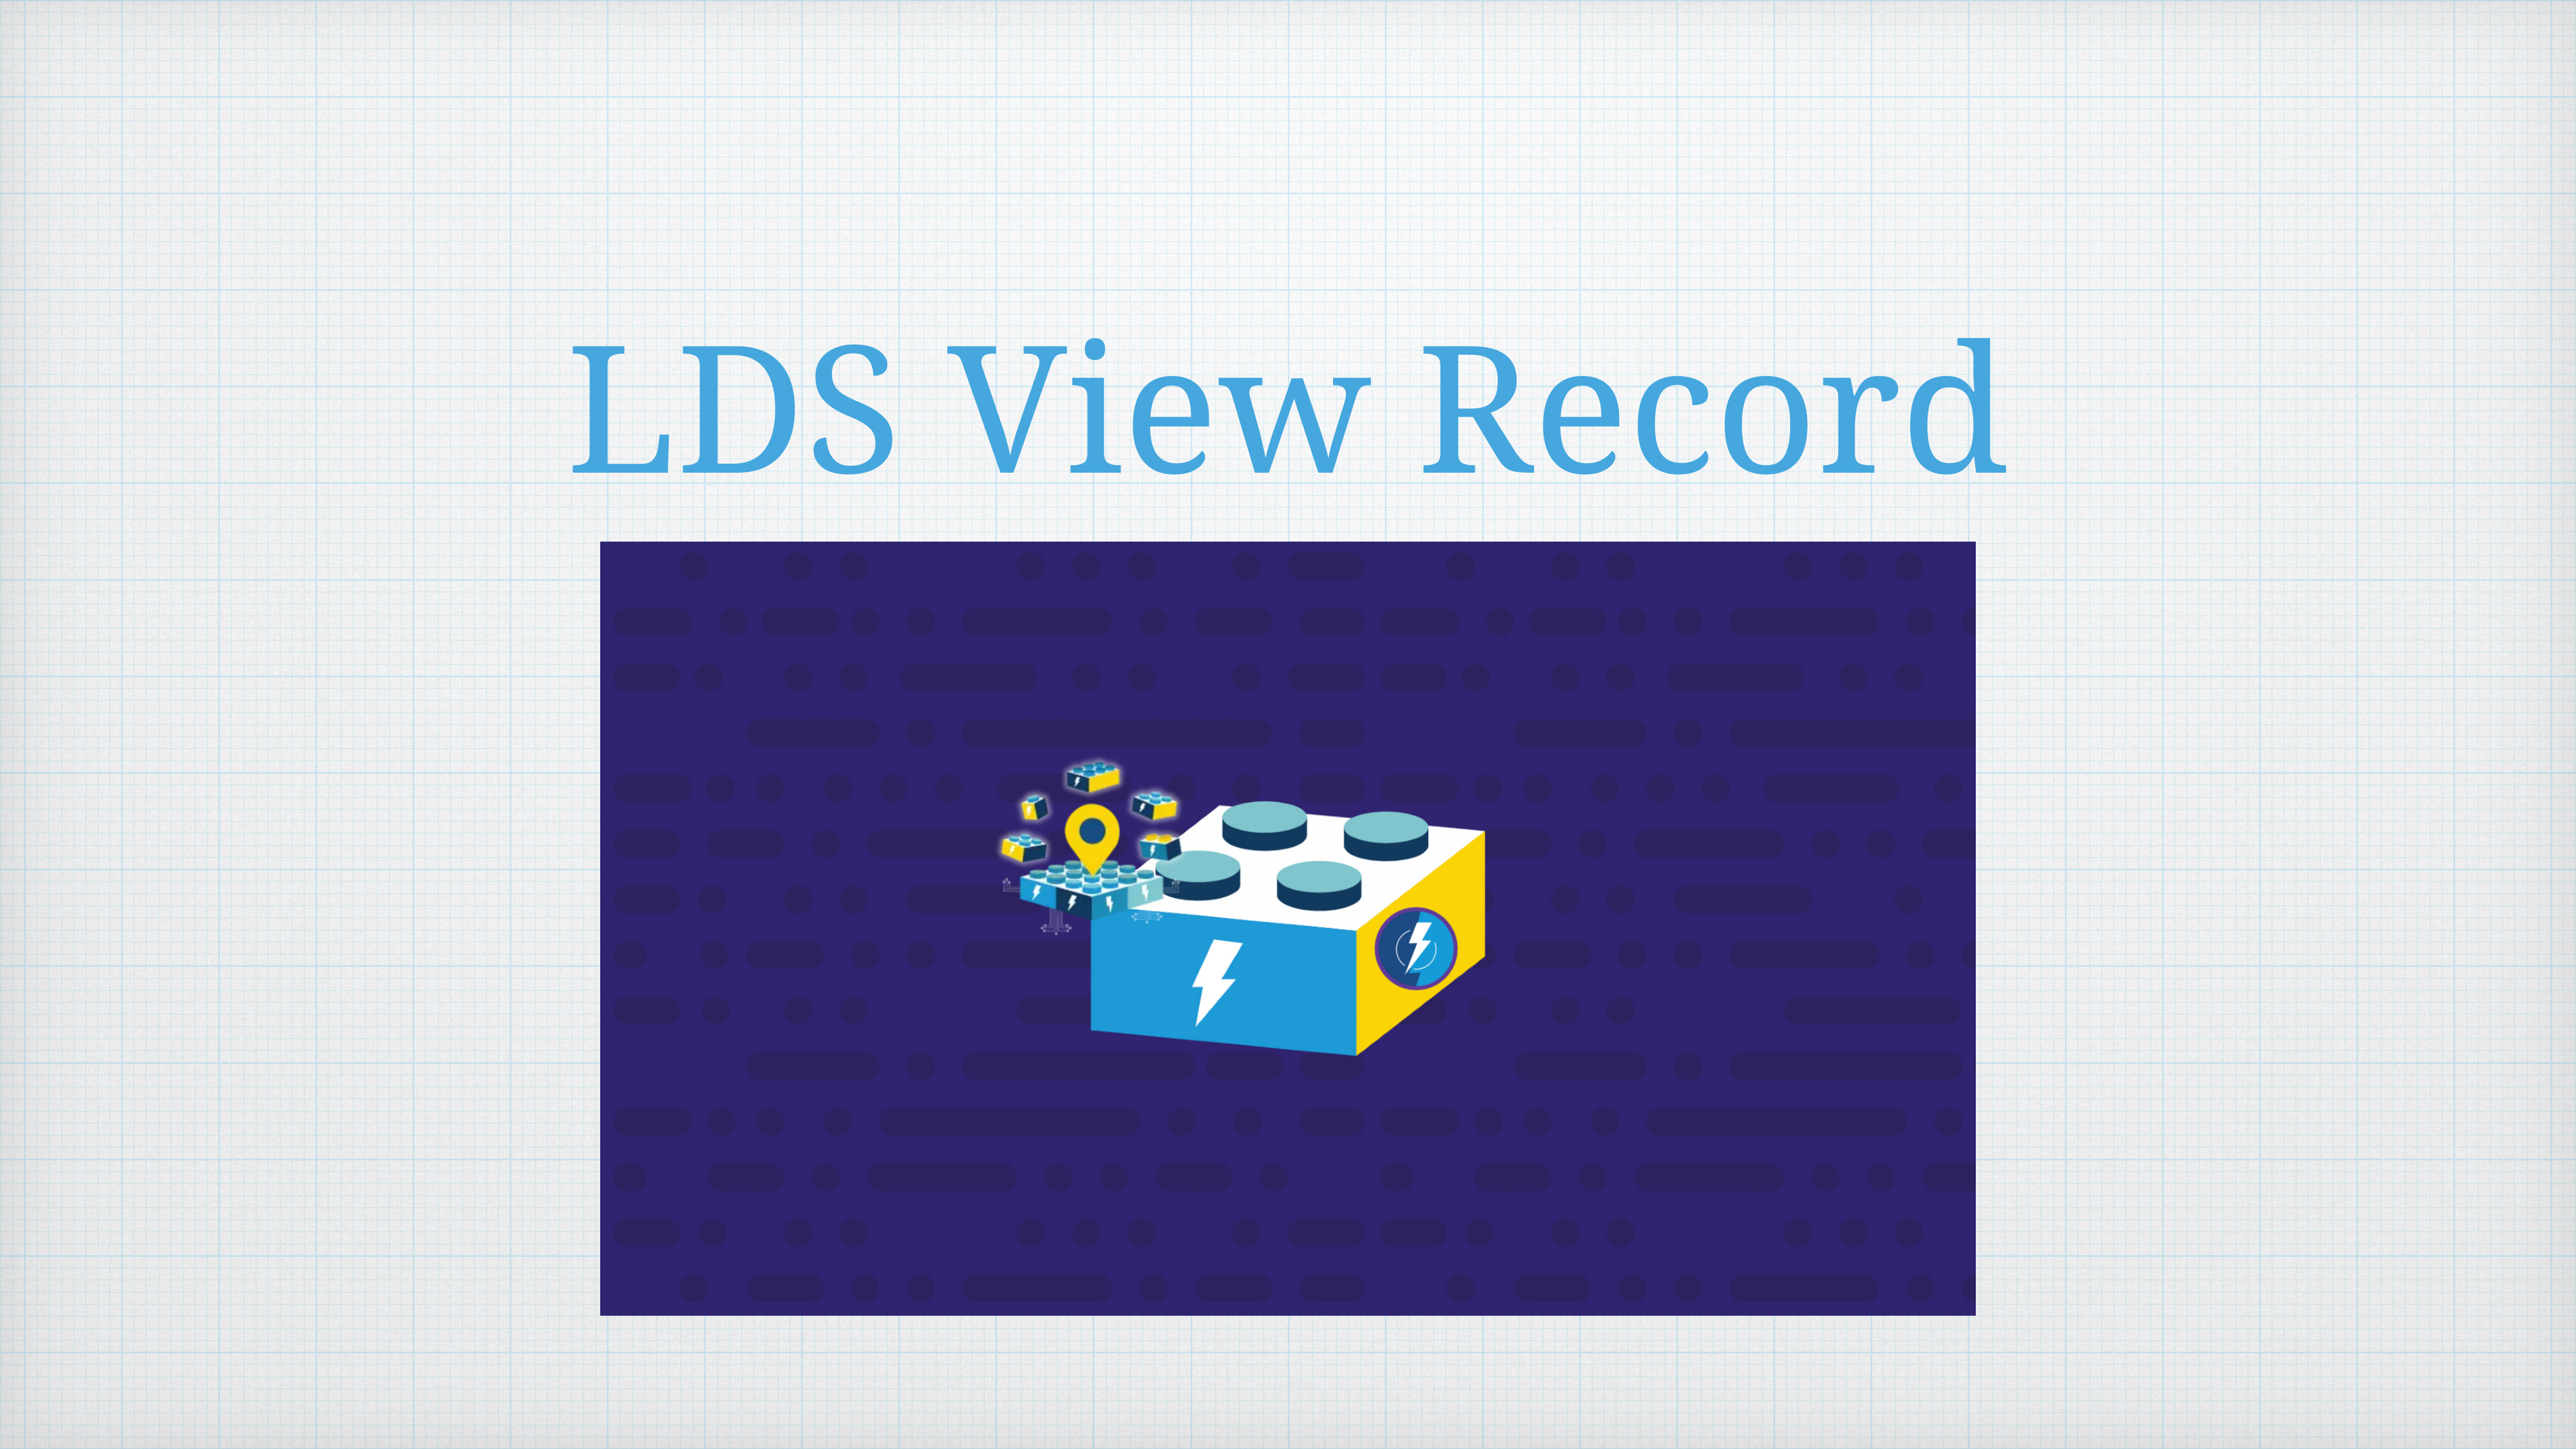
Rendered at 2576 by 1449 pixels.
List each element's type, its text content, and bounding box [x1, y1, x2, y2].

title LDS View Record [251, 99, 2325, 515]
picture [0, 0, 2576, 1449]
